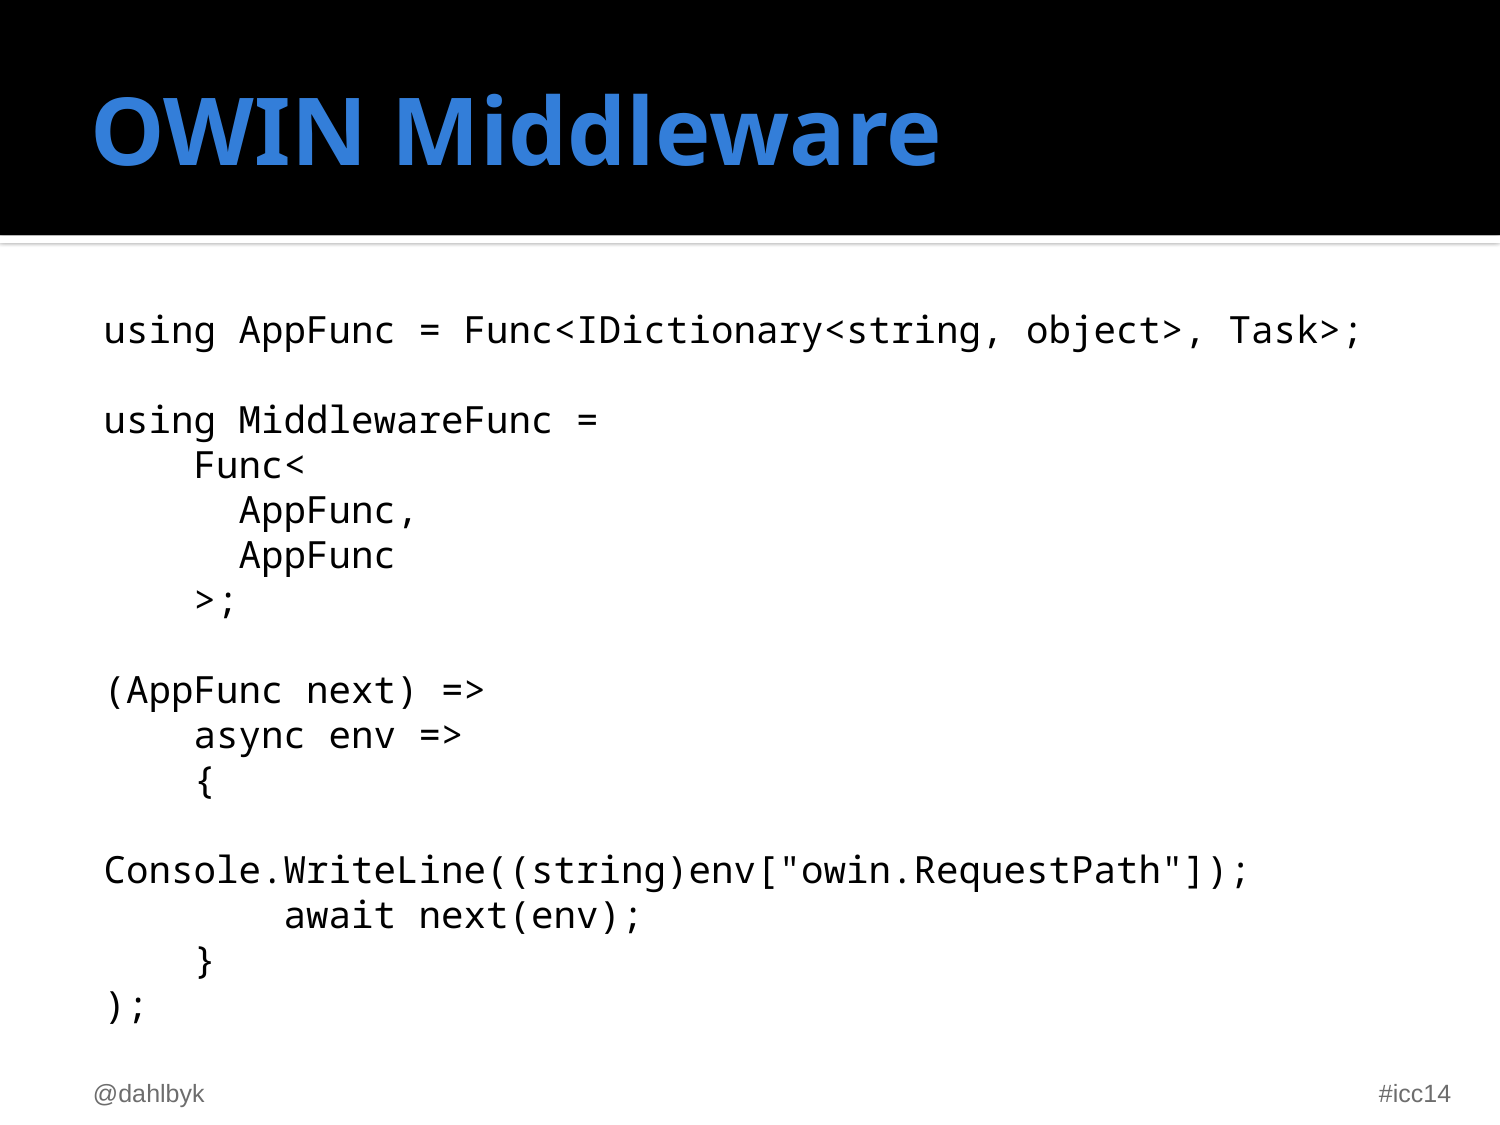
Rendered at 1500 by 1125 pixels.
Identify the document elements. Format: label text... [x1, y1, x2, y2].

slide_number #icc14 [1237, 1062, 1467, 1108]
list using AppFunc = Func<IDictionary<string, object>, Task>; using MiddlewareFunc = Func< AppFunc, AppFunc >; (AppFunc next) => async env => { Console.WriteLine((string)env["owin.RequestPath"]); await next(env); } ); [75, 291, 1425, 1050]
title OWIN Middleware [75, 25, 1425, 231]
slide_number @dahlbyk [75, 1062, 425, 1108]
